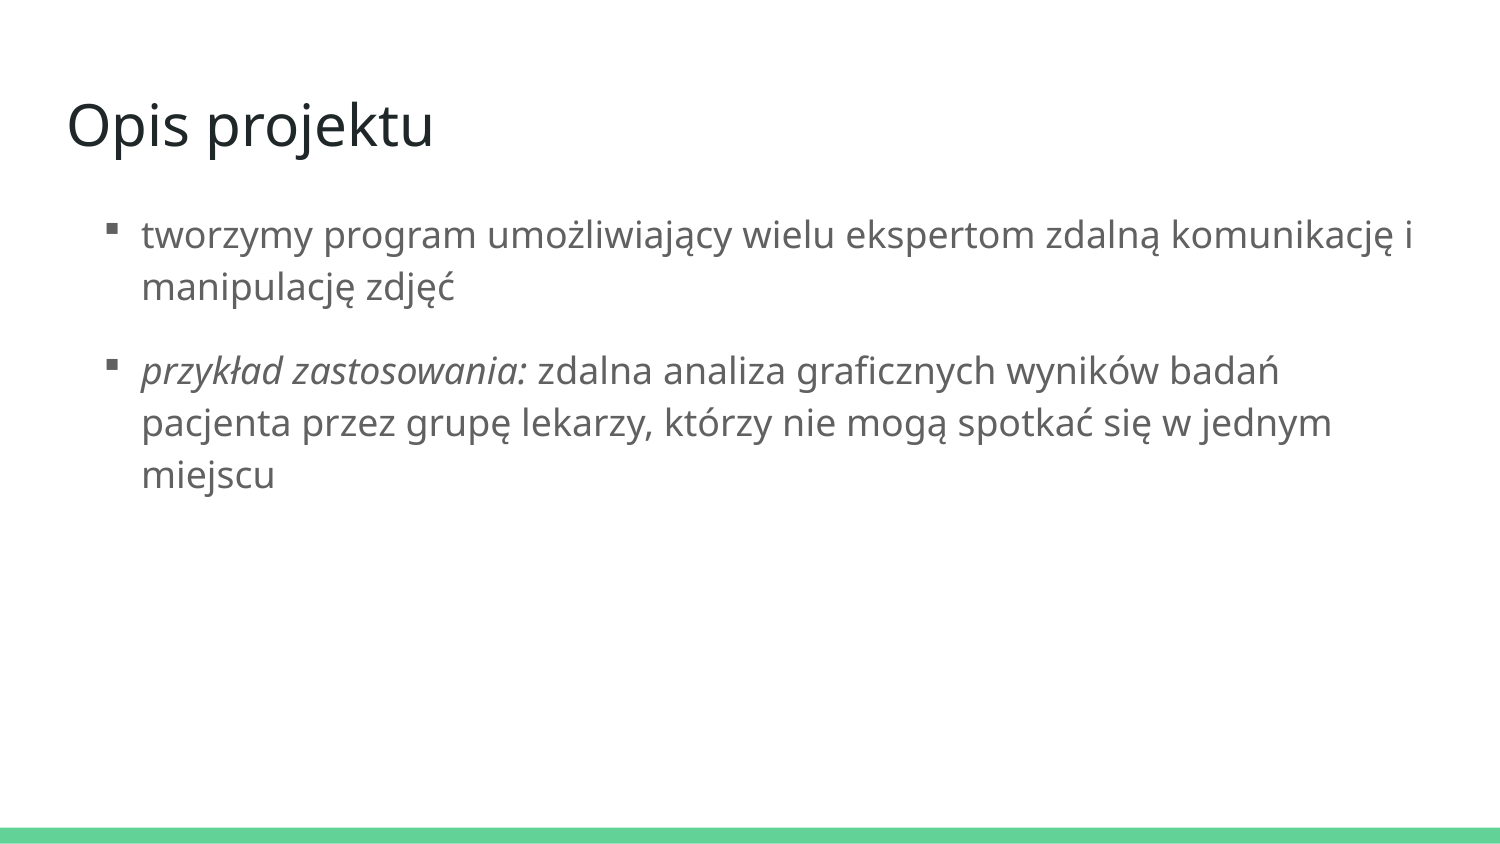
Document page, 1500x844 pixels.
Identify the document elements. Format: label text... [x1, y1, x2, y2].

list tworzymy program umożliwiający wielu ekspertom zdalną komunikację i manipulację zdjęć przykład zastosowania: zdalna analiza graficznych wyników badań pacjenta przez grupę lekarzy, którzy nie mogą spotkać się w jednym miejscu [51, 189, 1449, 750]
title Opis projektu [51, 72, 1449, 167]
